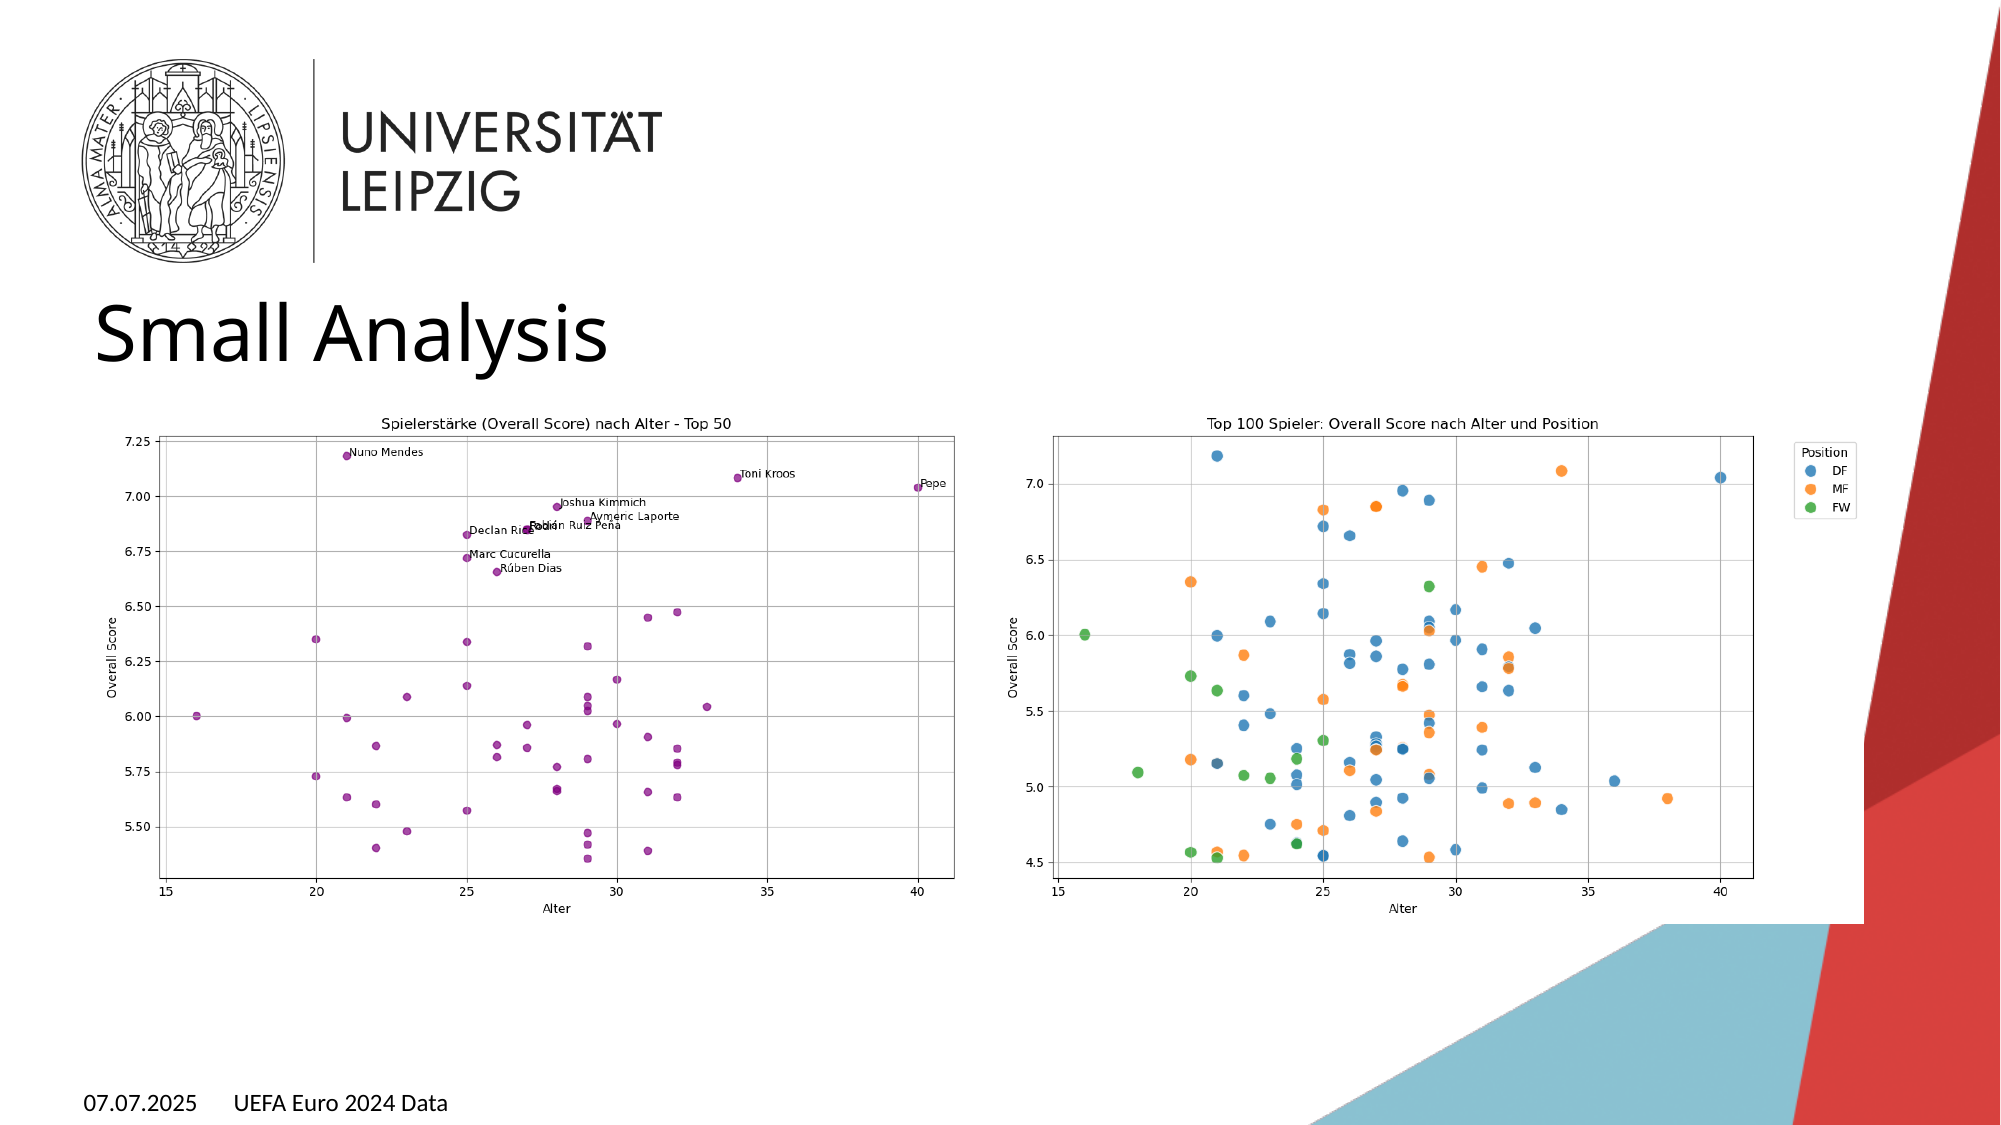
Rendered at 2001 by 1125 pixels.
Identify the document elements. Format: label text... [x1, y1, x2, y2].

picture [98, 409, 961, 924]
title Small Analysis [79, 286, 1827, 410]
picture [999, 0, 2001, 1125]
text_box 07.07.2025 UEFA Euro 2024 Data [68, 1079, 1931, 1125]
picture [0, 1, 750, 317]
